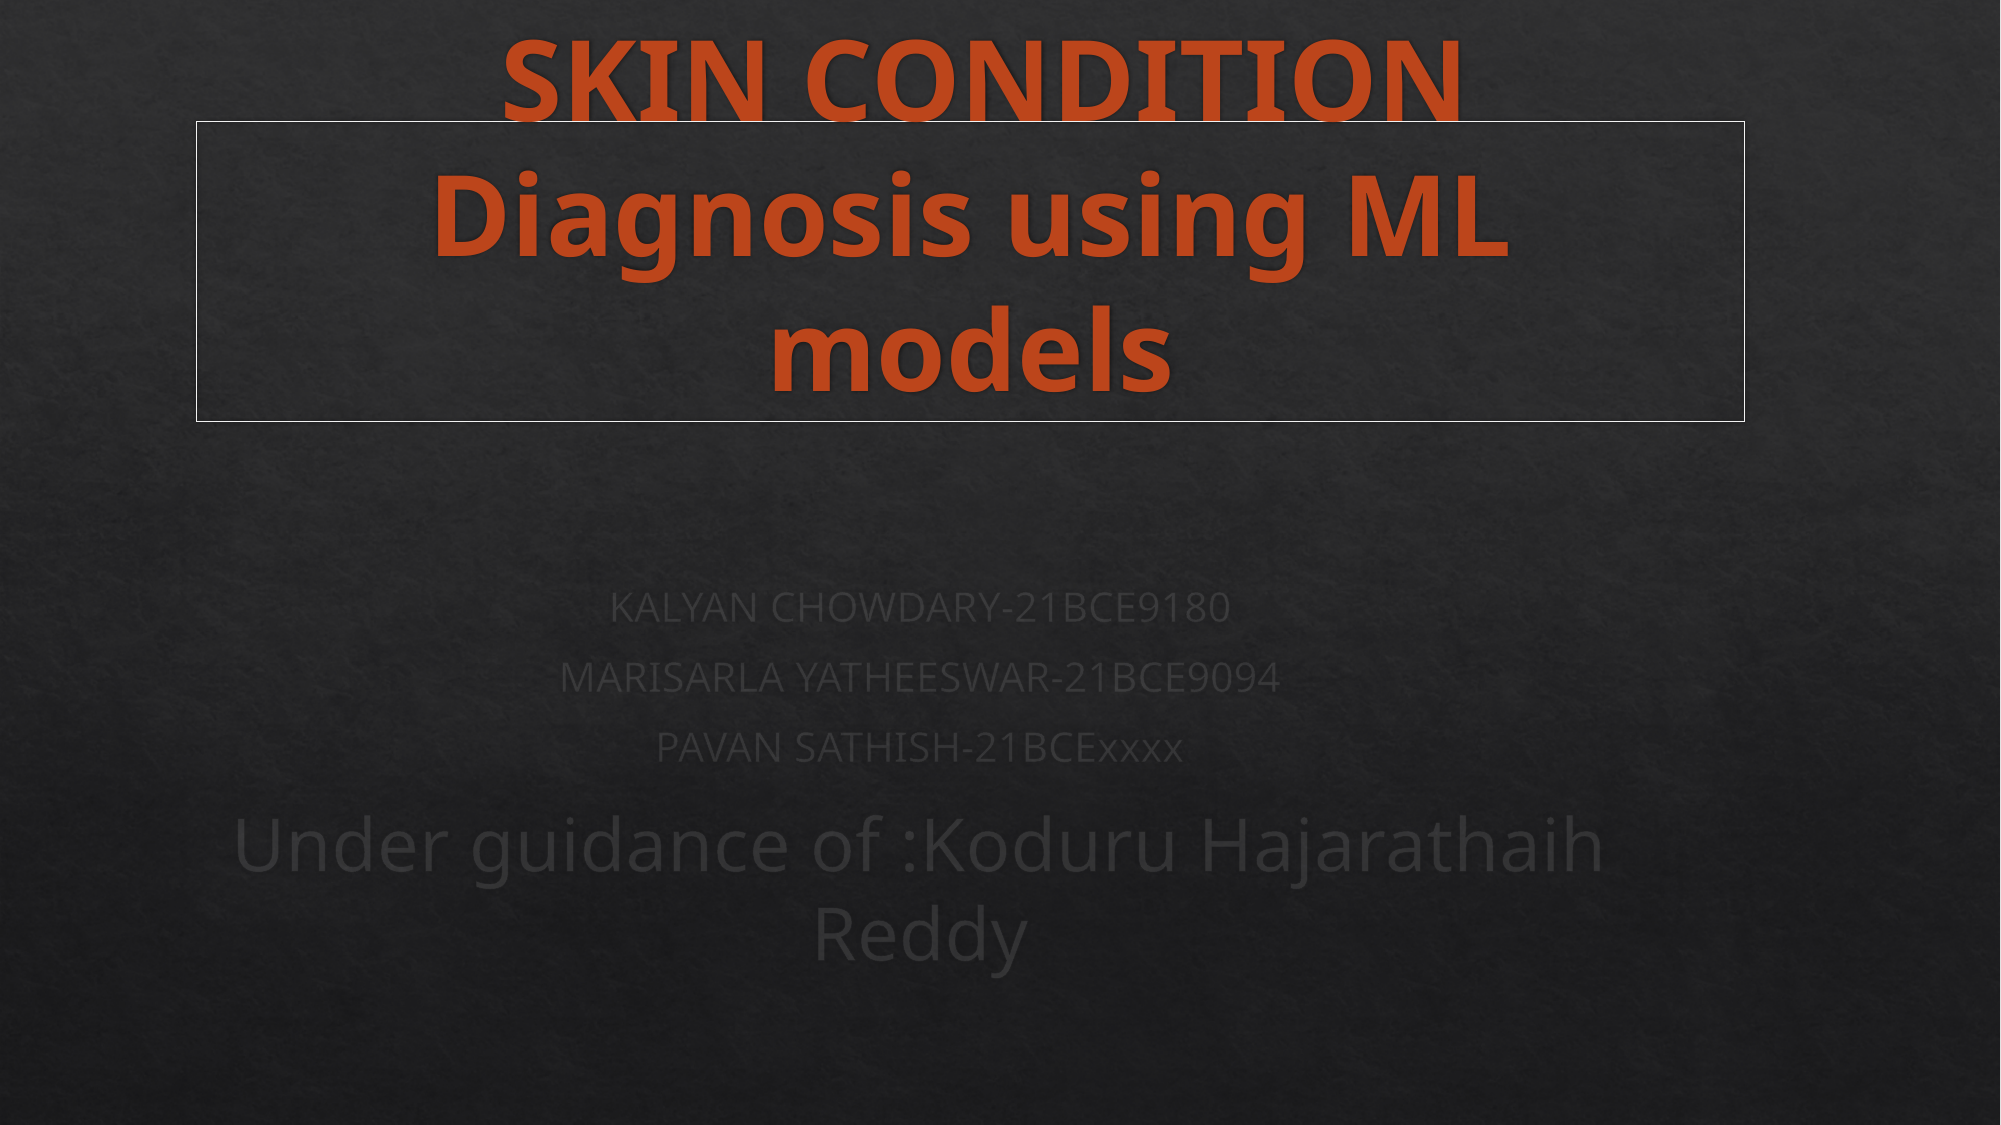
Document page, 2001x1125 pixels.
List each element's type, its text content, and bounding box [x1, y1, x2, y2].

title SKIN CONDITION Diagnosis using ML models [196, 121, 1745, 422]
subtitle KALYAN CHOWDARY-21BCE9180 MARISARLA YATHEESWAR-21BCE9094 PAVAN SATHISH-21BCExxxx Under guidance of :Koduru Hajarathaih Reddy [145, 573, 1694, 987]
